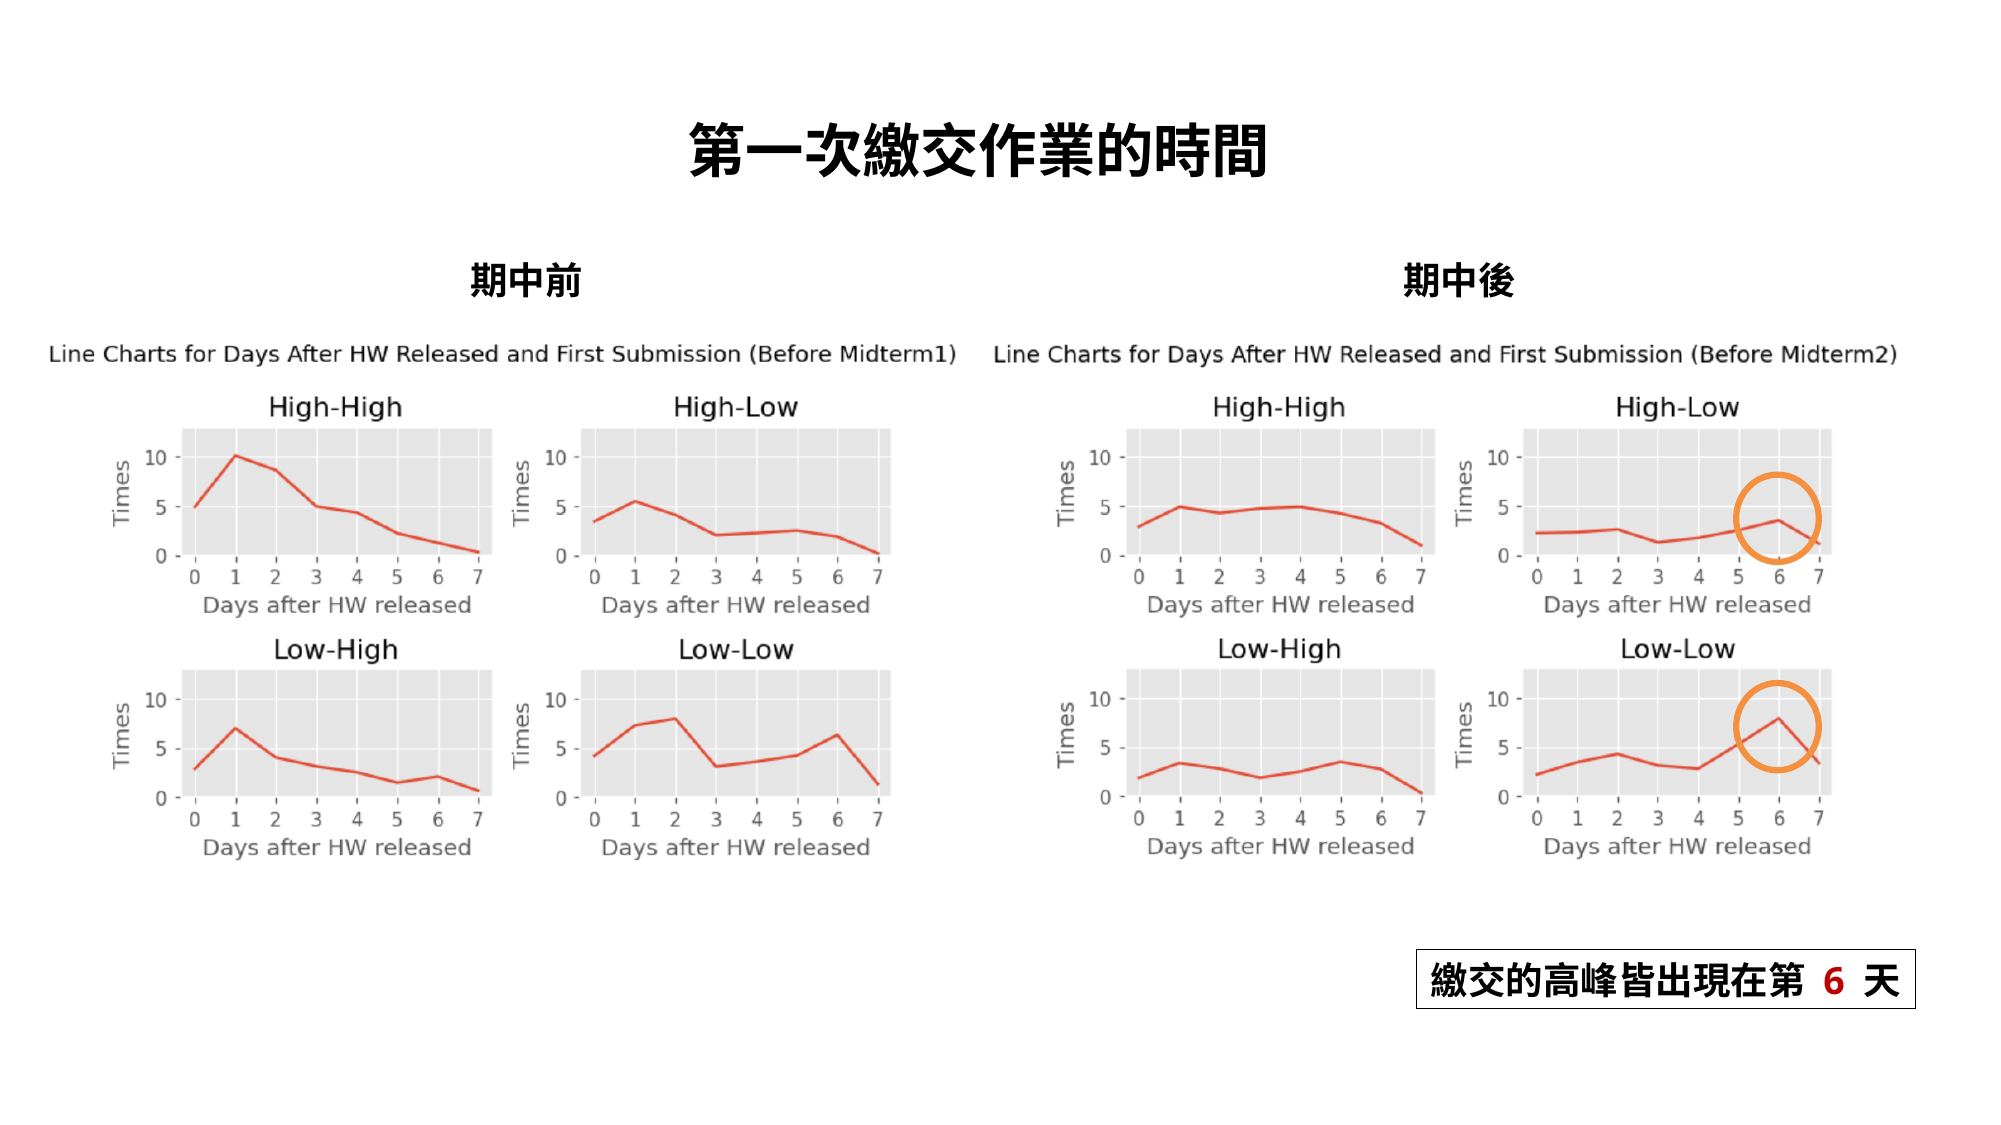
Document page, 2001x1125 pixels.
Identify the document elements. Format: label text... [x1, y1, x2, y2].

text_box 期中後 [1388, 249, 1545, 310]
text_box 第一次繳交作業的時間 [478, 106, 1479, 192]
text_box 期中前 [455, 249, 649, 310]
picture [31, 330, 1992, 881]
text_box 繳交的高峰皆出現在第 6 天 [1416, 949, 1916, 1009]
